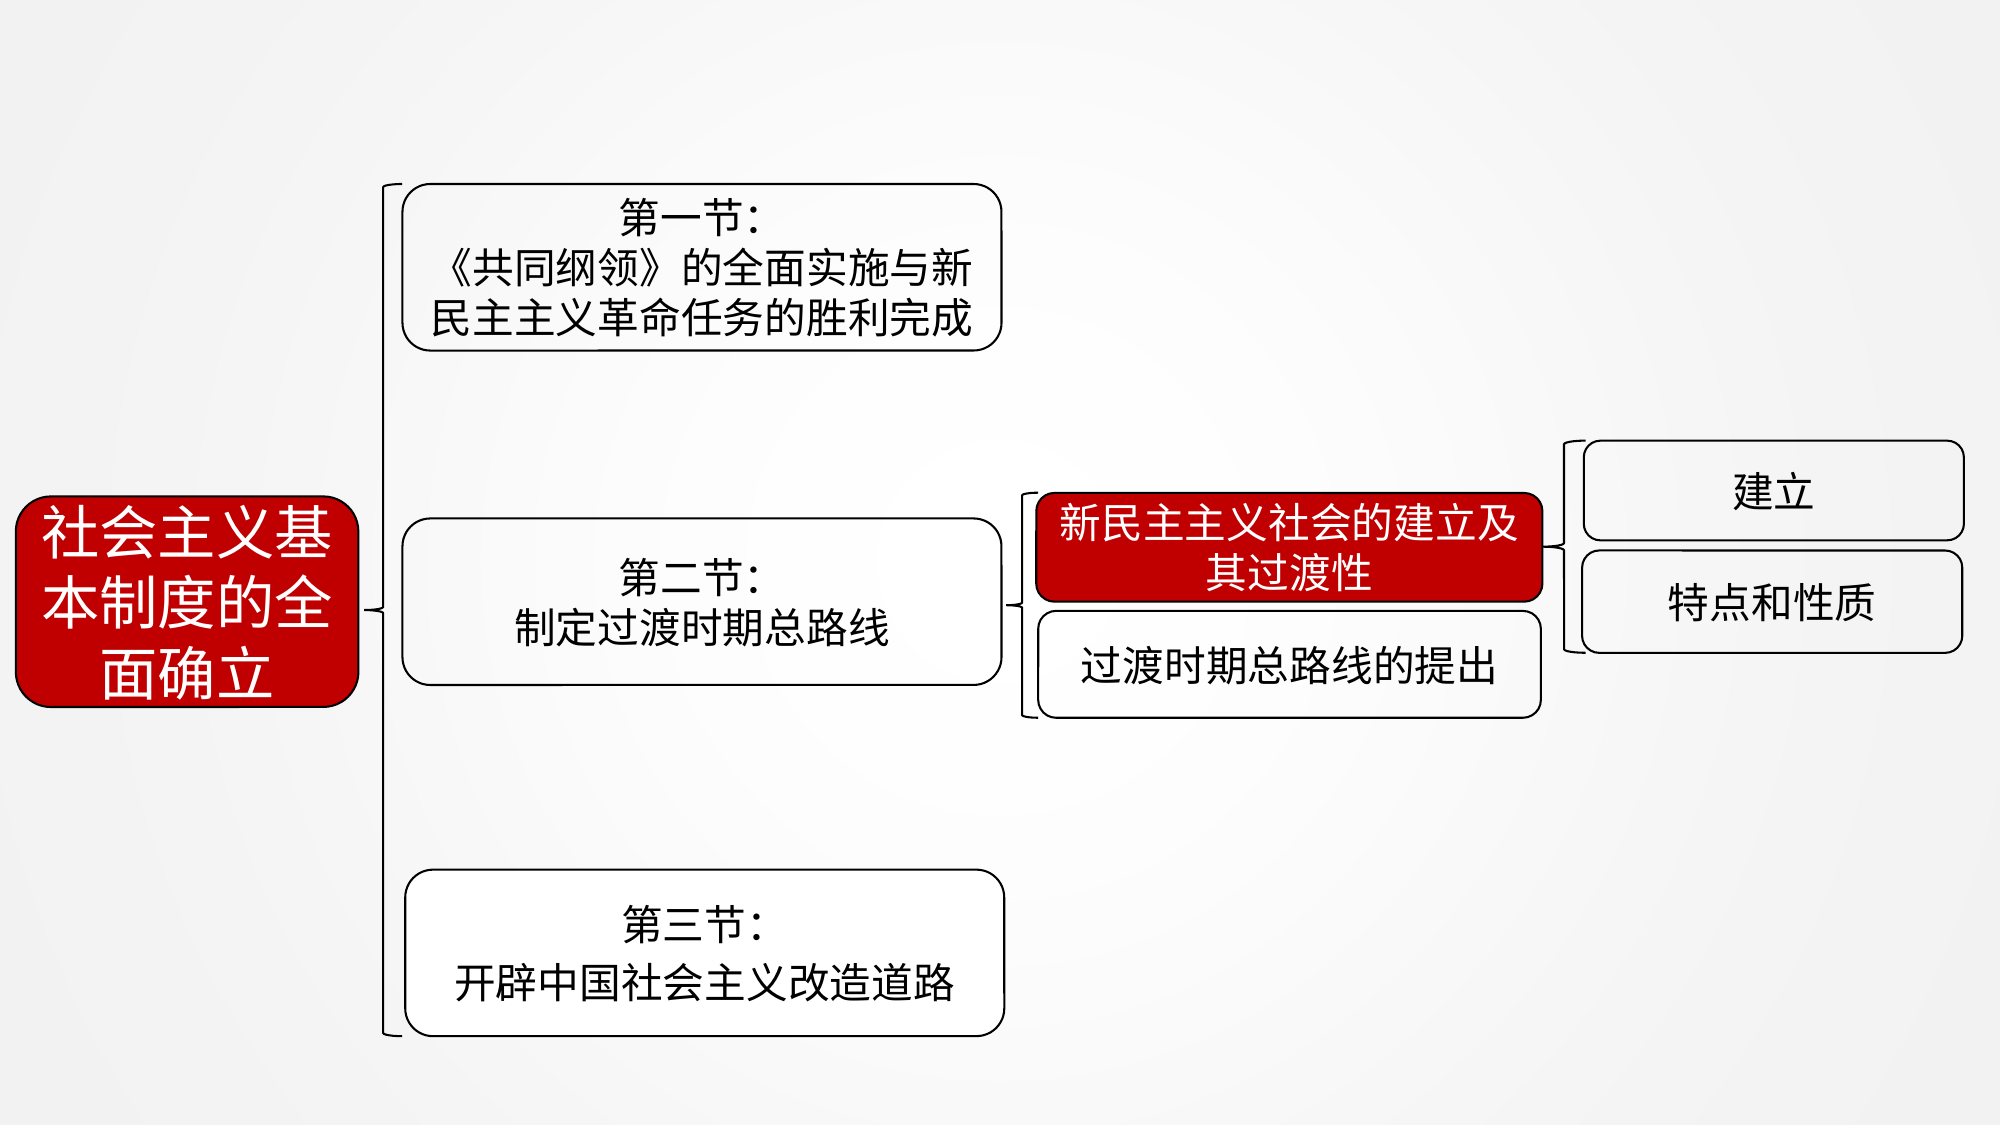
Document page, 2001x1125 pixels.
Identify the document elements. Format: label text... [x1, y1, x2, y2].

text_box 过渡时期总路线的提出 [1037, 609, 1542, 719]
text_box 第二节： 制定过渡时期总路线 [401, 517, 1003, 687]
text_box 第三节： 开辟中国社会主义改造道路 [404, 868, 1006, 1038]
text_box [1542, 439, 1586, 654]
text_box 第一节： 《共同纲领》的全面实施与新民主主义革命任务的胜利完成 [401, 182, 1003, 352]
picture [0, 0, 2000, 1125]
text_box [1006, 491, 1039, 719]
text_box 建立 [1582, 439, 1965, 542]
text_box [364, 182, 403, 1038]
text_box 新民主主义社会的建立及其过渡性 [1035, 491, 1544, 603]
text_box 特点和性质 [1581, 549, 1964, 654]
text_box 社会主义基本制度的全面确立 [14, 495, 360, 709]
